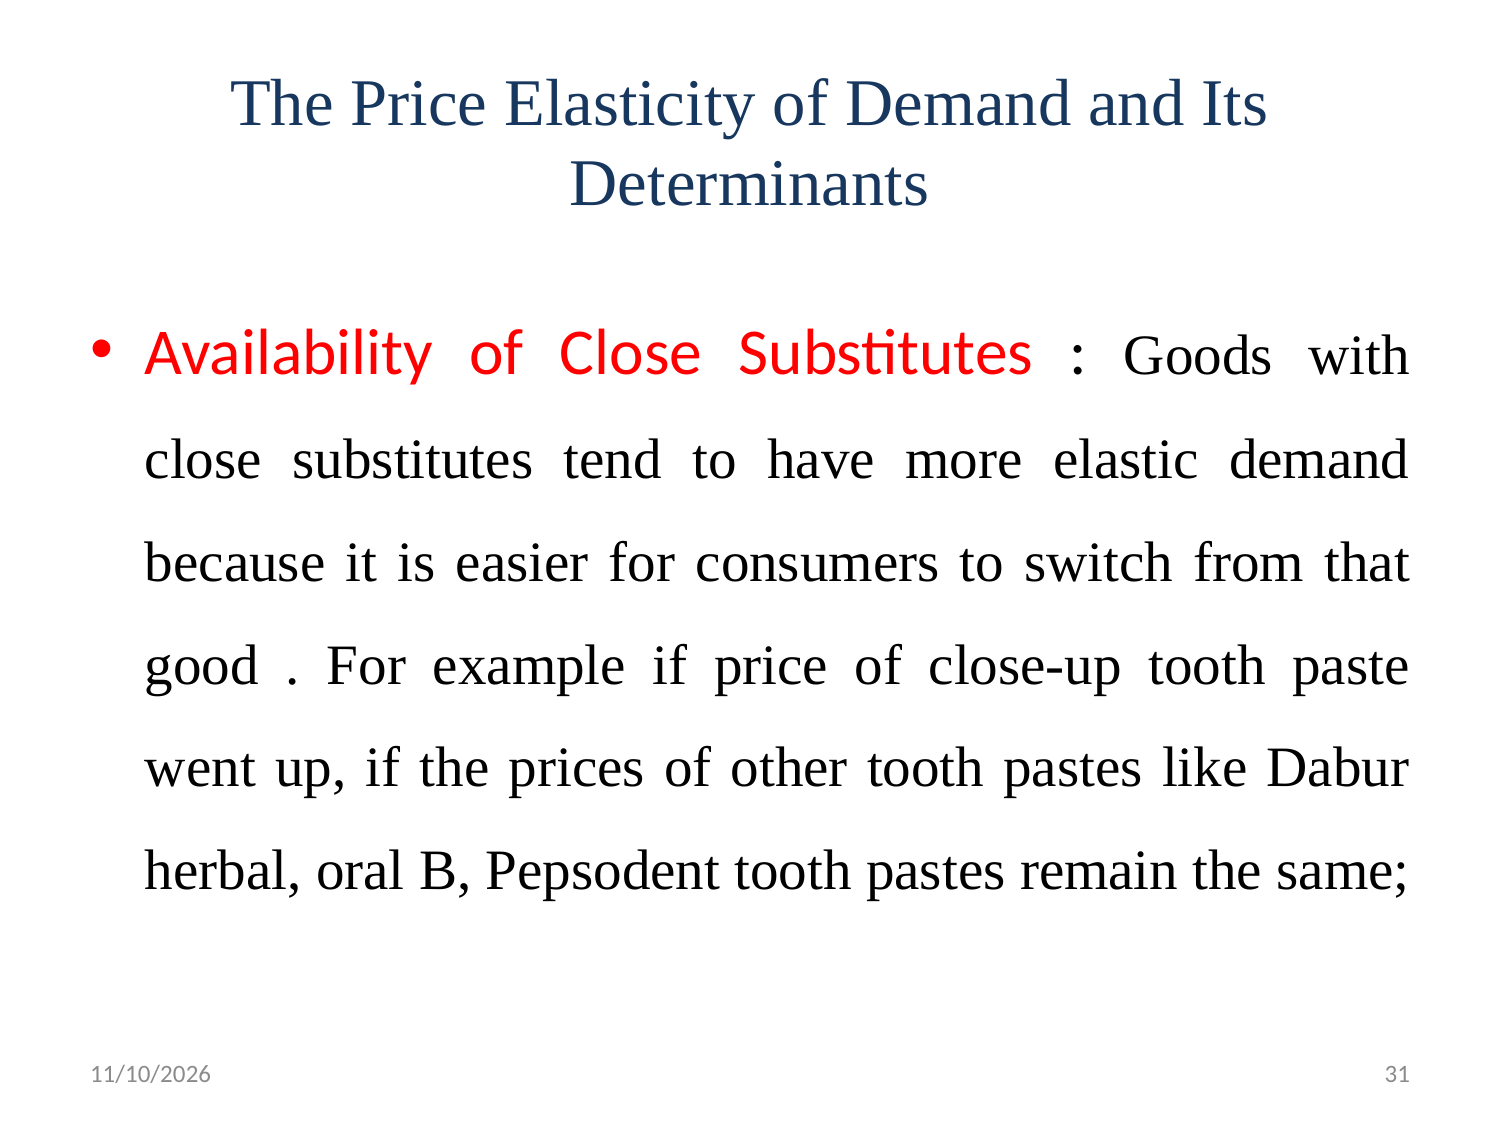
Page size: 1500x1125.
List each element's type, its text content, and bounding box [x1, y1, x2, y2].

slide_number 31 [1074, 1042, 1425, 1103]
title The Price Elasticity of Demand and Its Determinants [75, 45, 1425, 233]
list Availability of Close Substitutes : Goods with close substitutes tend to have more elastic demand because it is easier for consumers to switch from that good . For example if price of close-up tooth paste went up, if the prices of other tooth pastes like Dabur herbal, oral B, Pepsodent tooth pastes remain the same; [75, 262, 1425, 1005]
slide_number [75, 1042, 425, 1103]
